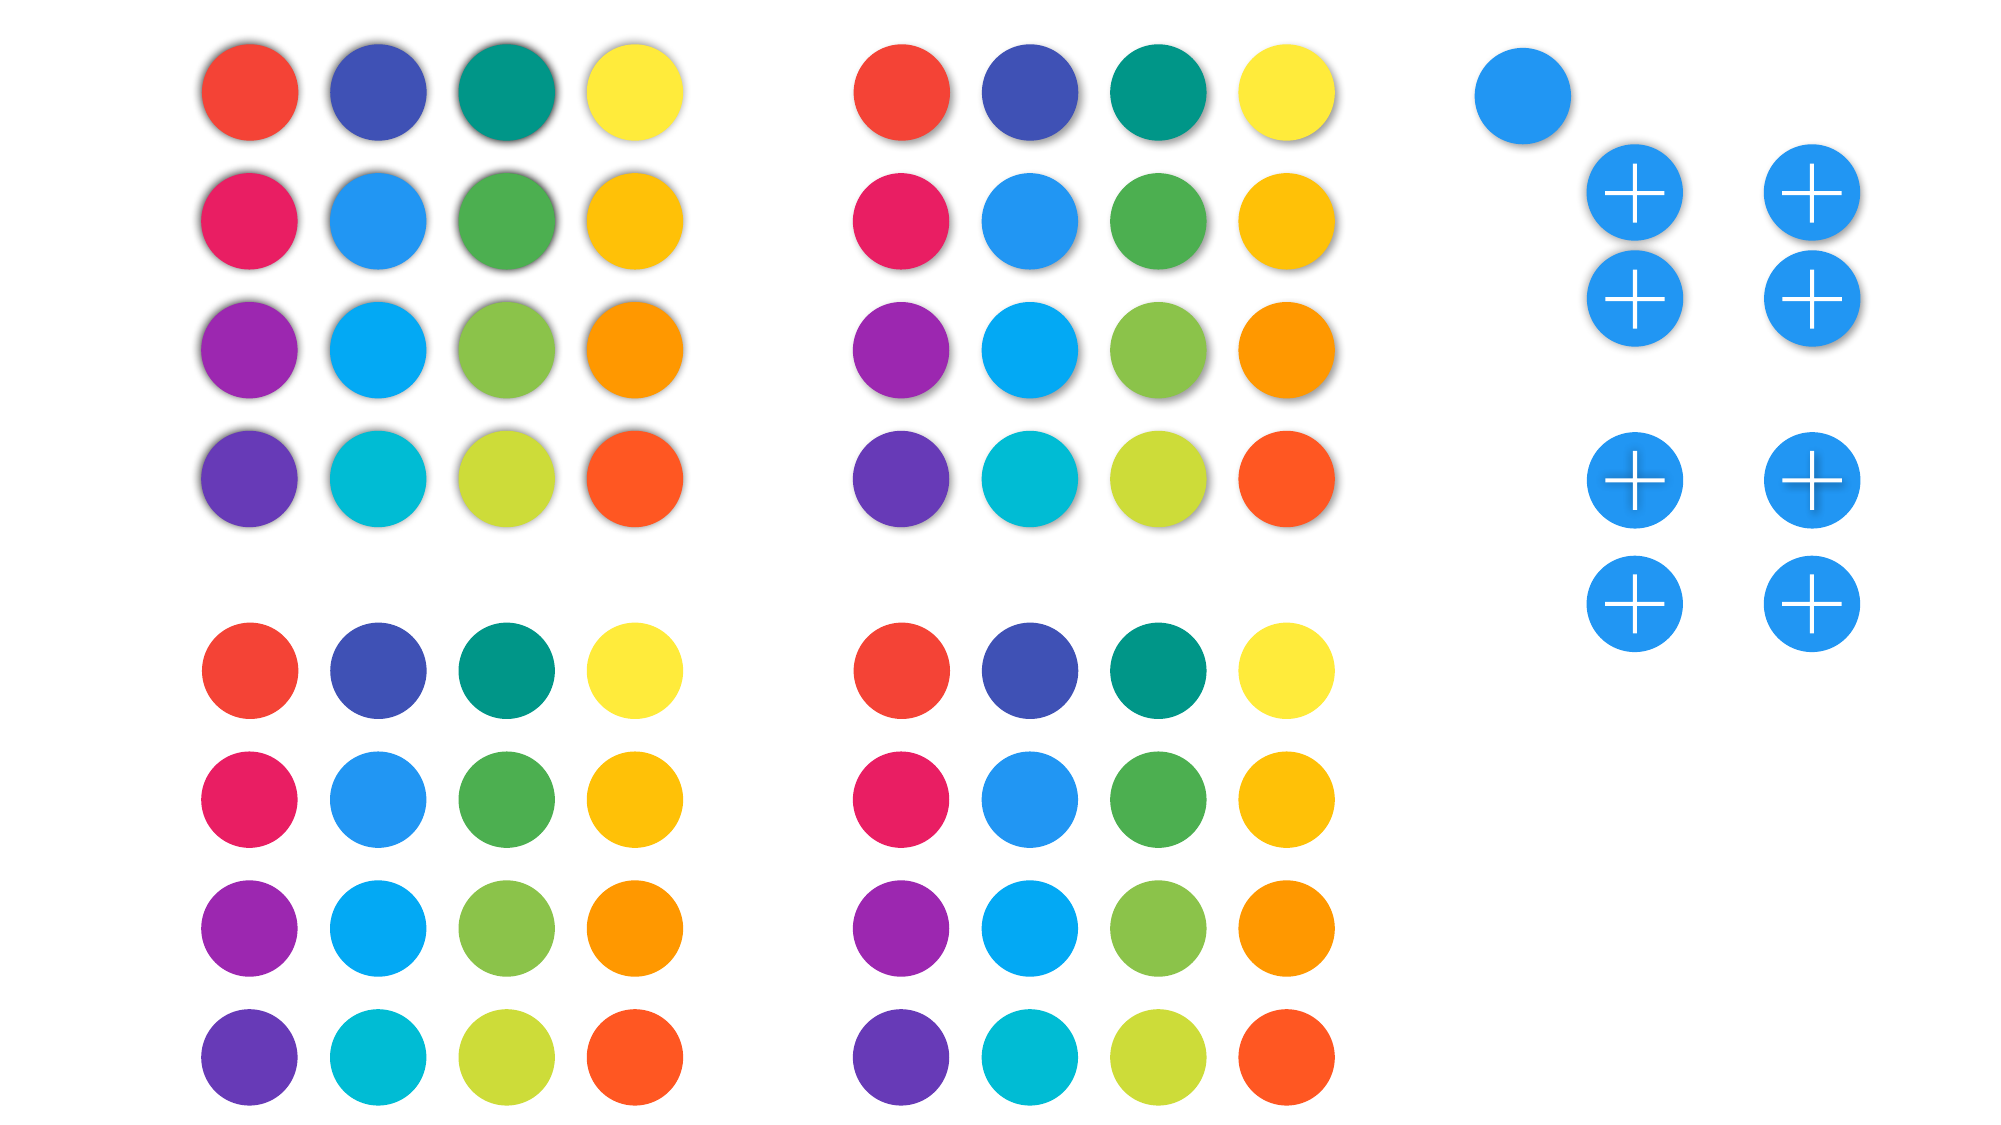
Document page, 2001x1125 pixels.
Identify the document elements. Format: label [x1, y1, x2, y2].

text_box [852, 621, 952, 721]
text_box [457, 1008, 556, 1107]
text_box [1585, 431, 1685, 530]
text_box [200, 750, 299, 849]
text_box [1109, 172, 1208, 271]
text_box [457, 879, 556, 978]
text_box [1585, 249, 1685, 348]
text_box [1762, 554, 1862, 654]
text_box [980, 172, 1080, 271]
text_box [1762, 143, 1862, 242]
text_box [328, 300, 428, 400]
text_box [1781, 573, 1843, 635]
text_box [457, 429, 556, 529]
text_box [851, 1008, 951, 1107]
text_box [1109, 43, 1208, 142]
text_box [851, 172, 951, 271]
text_box [328, 879, 428, 978]
text_box [1763, 249, 1862, 348]
text_box [1237, 429, 1336, 529]
text_box [1781, 450, 1843, 511]
text_box [1604, 573, 1666, 635]
text_box [200, 879, 299, 978]
text_box [1237, 300, 1336, 400]
text_box [329, 43, 428, 142]
text_box [200, 621, 300, 721]
text_box [1604, 268, 1666, 330]
text_box [1237, 172, 1336, 271]
text_box [585, 879, 685, 978]
text_box [1109, 300, 1208, 400]
text_box [1781, 162, 1843, 224]
text_box [980, 43, 1080, 142]
text_box [457, 172, 556, 271]
text_box [1109, 429, 1208, 529]
text_box [585, 621, 685, 721]
text_box [328, 750, 428, 849]
text_box [328, 1008, 428, 1107]
text_box [1585, 554, 1684, 654]
text_box [852, 43, 952, 142]
text_box [200, 43, 300, 142]
text_box [851, 300, 951, 400]
text_box [980, 879, 1080, 978]
text_box [457, 621, 556, 721]
text_box [585, 1008, 685, 1107]
text_box [980, 300, 1080, 400]
text_box [1109, 750, 1208, 849]
text_box [200, 300, 299, 400]
text_box [1109, 879, 1208, 978]
text_box [585, 750, 685, 849]
text_box [980, 750, 1080, 849]
text_box [585, 172, 685, 271]
text_box [851, 429, 951, 529]
text_box [200, 1008, 299, 1107]
text_box [1237, 1008, 1336, 1107]
text_box [851, 750, 951, 849]
text_box [457, 750, 556, 849]
text_box [585, 43, 685, 142]
text_box [1604, 162, 1666, 224]
text_box [980, 621, 1080, 721]
text_box [1237, 879, 1336, 978]
text_box [980, 1008, 1080, 1107]
text_box [851, 879, 951, 978]
text_box [328, 429, 428, 529]
text_box [328, 172, 428, 271]
text_box [1109, 621, 1208, 721]
text_box [1109, 1008, 1208, 1107]
text_box [1237, 621, 1336, 721]
text_box [1237, 43, 1336, 142]
text_box [457, 43, 556, 142]
text_box [200, 172, 299, 271]
text_box [980, 429, 1080, 529]
text_box [1237, 750, 1336, 849]
text_box [585, 429, 685, 529]
text_box [1585, 143, 1684, 242]
text_box [329, 621, 428, 721]
text_box [200, 429, 299, 529]
text_box [1604, 450, 1666, 511]
text_box [585, 300, 685, 400]
text_box [457, 300, 556, 400]
text_box [1781, 268, 1843, 330]
text_box [1473, 46, 1573, 146]
text_box [1763, 431, 1862, 530]
